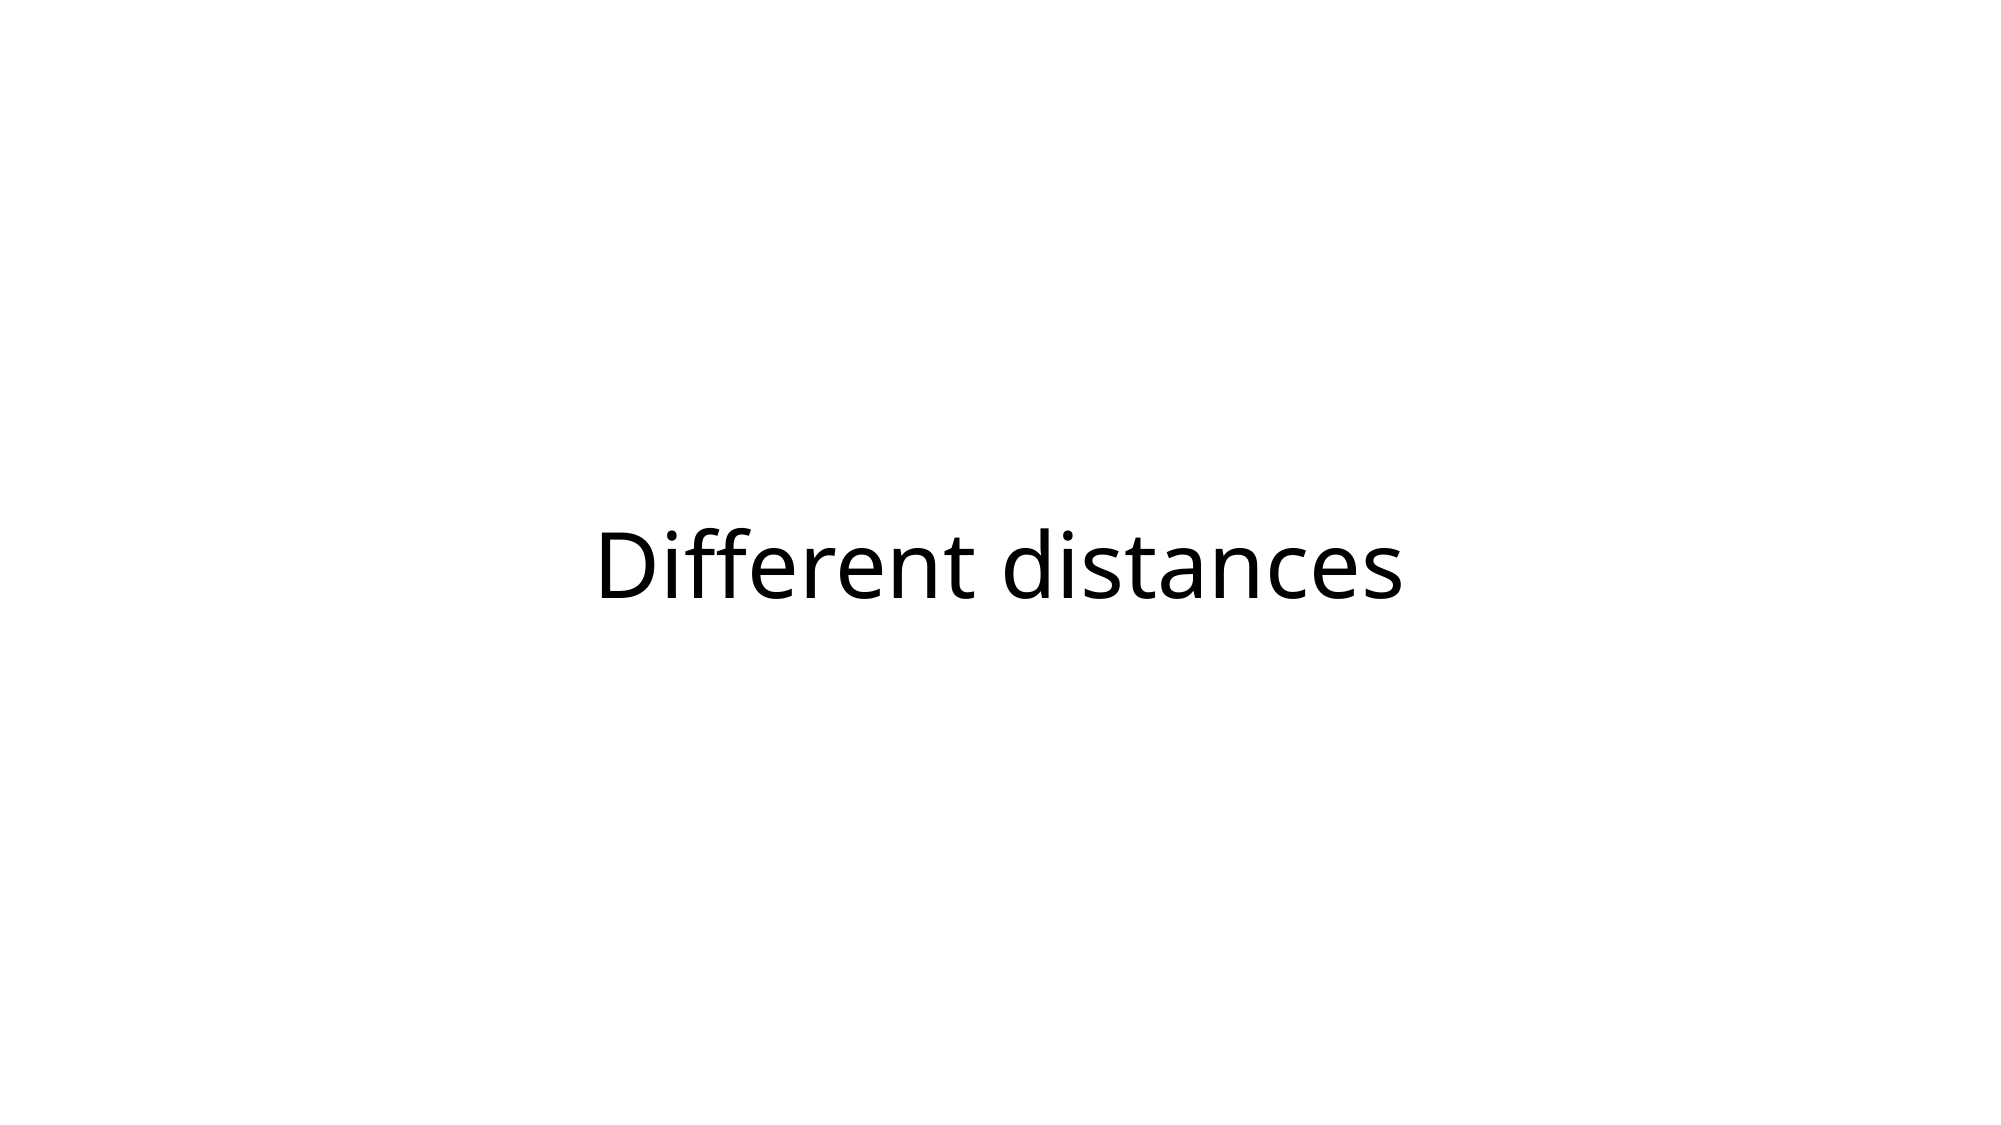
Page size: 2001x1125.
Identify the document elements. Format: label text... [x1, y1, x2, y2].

text_box Different distances [579, 499, 1421, 624]
